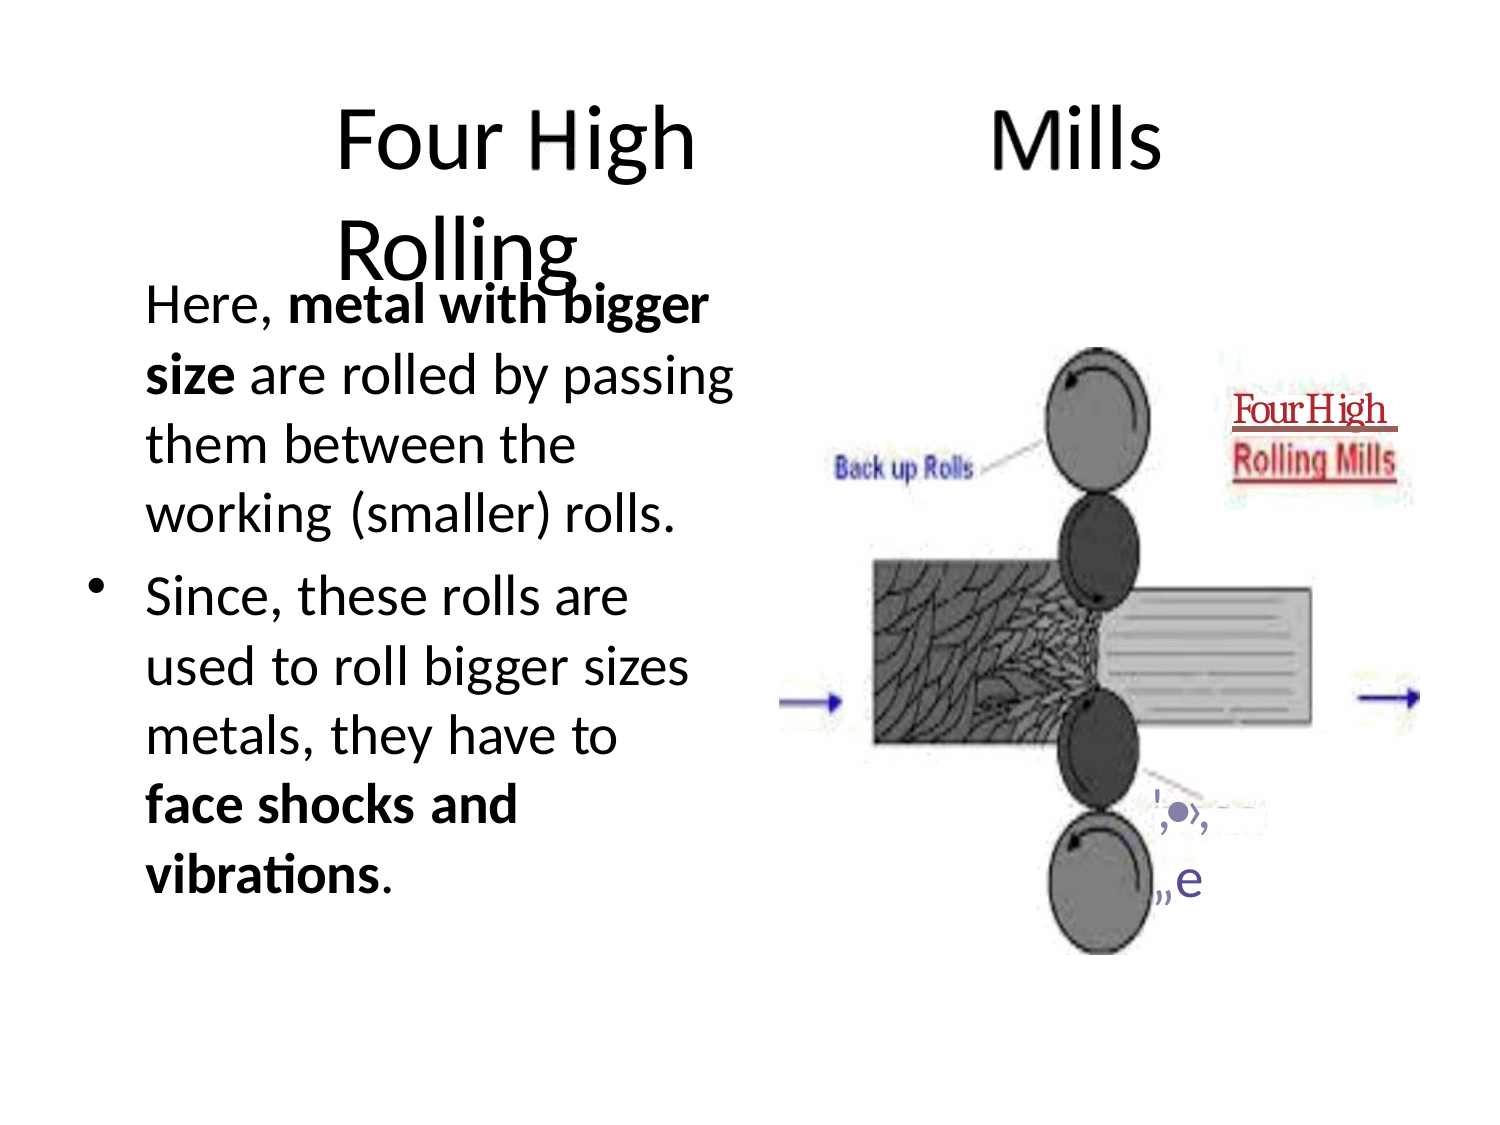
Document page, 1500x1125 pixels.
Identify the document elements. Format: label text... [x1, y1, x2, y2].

title Four igh Rolling [332, 74, 963, 299]
text_box Here, metal with bigger size are rolled by passing them between the working (smaller) rolls. Since, these rolls are used to roll bigger sizes metals, they have to face shocks and vibrations. [84, 263, 762, 905]
picture [778, 346, 1420, 956]
picture [992, 109, 1060, 172]
text_box ills [1062, 74, 1166, 188]
picture [531, 109, 576, 172]
